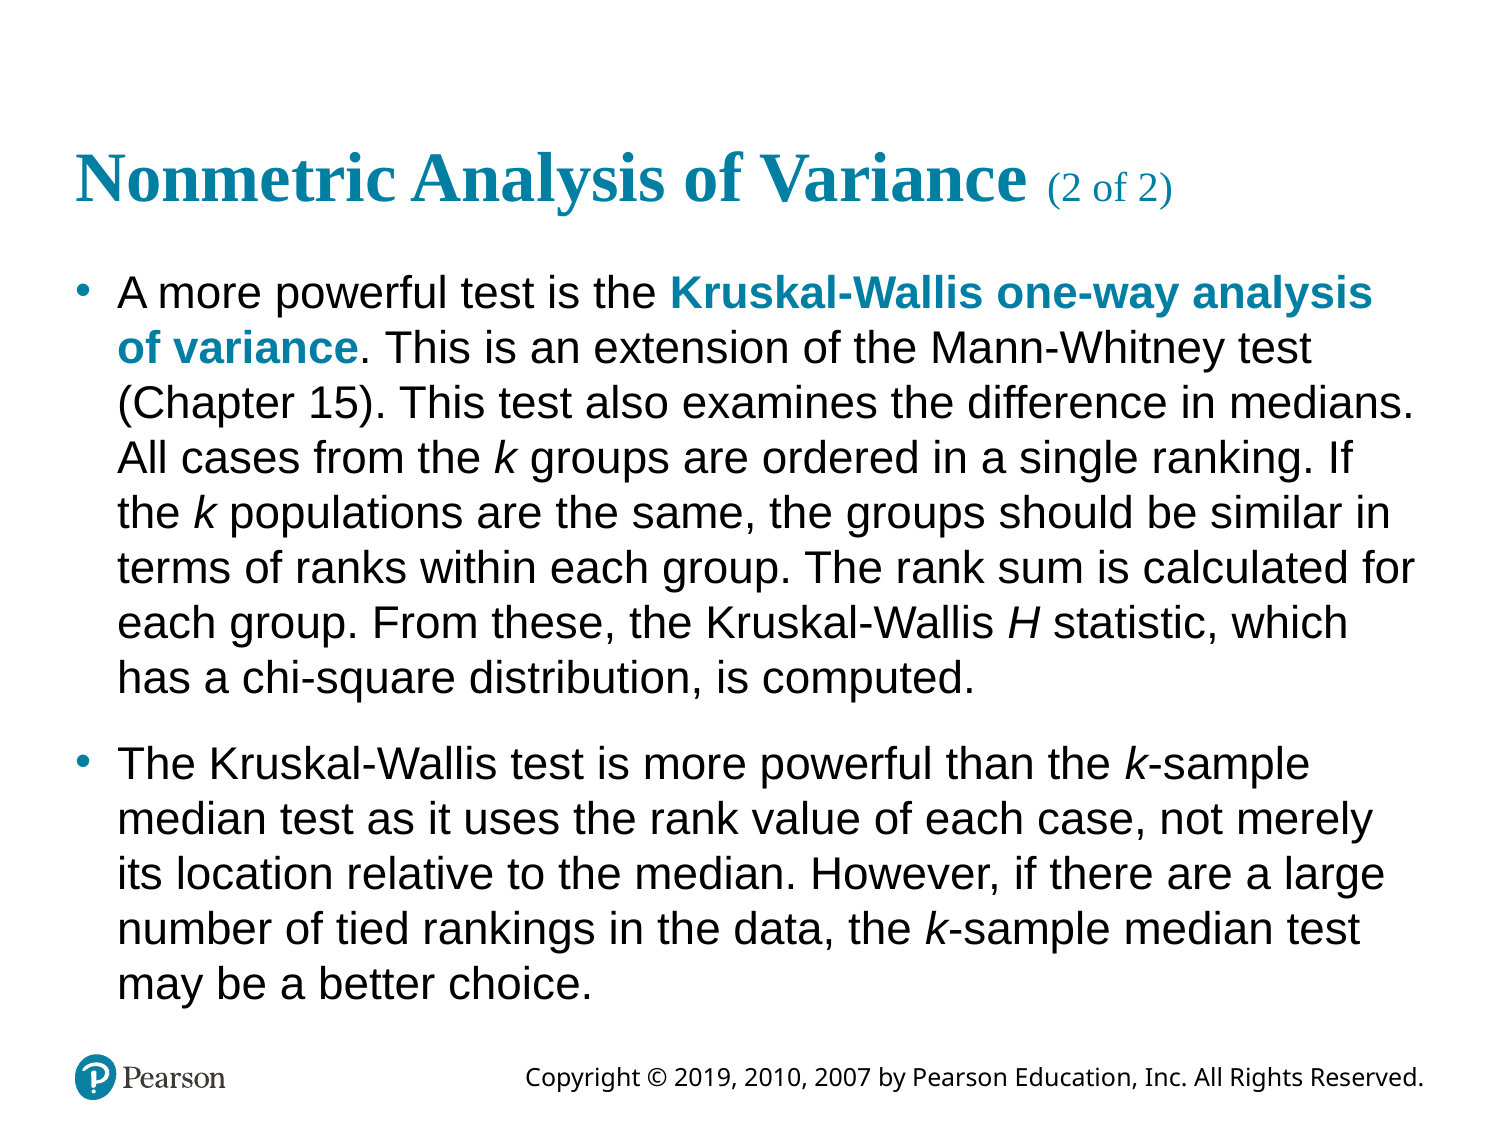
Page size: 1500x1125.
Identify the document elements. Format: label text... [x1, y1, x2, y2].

title Nonmetric Analysis of Variance (2 of 2) [75, 35, 1425, 216]
list A more powerful test is the Kruskal-Wallis one-way analysis of variance. This is an extension of the Mann-Whitney test (Chapter 15). This test also examines the difference in medians. All cases from the k groups are ordered in a single ranking. If the k populations are the same, the groups should be similar in terms of ranks within each group. The rank sum is calculated for each group. From these, the Kruskal-Wallis H statistic, which has a chi-square distribution, is computed. The Kruskal-Wallis test is more powerful than the k-sample median test as it uses the rank value of each case, not merely its location relative to the median. However, if there are a large number of tied rankings in the data, the k-sample median test may be a better choice. [75, 262, 1425, 1013]
